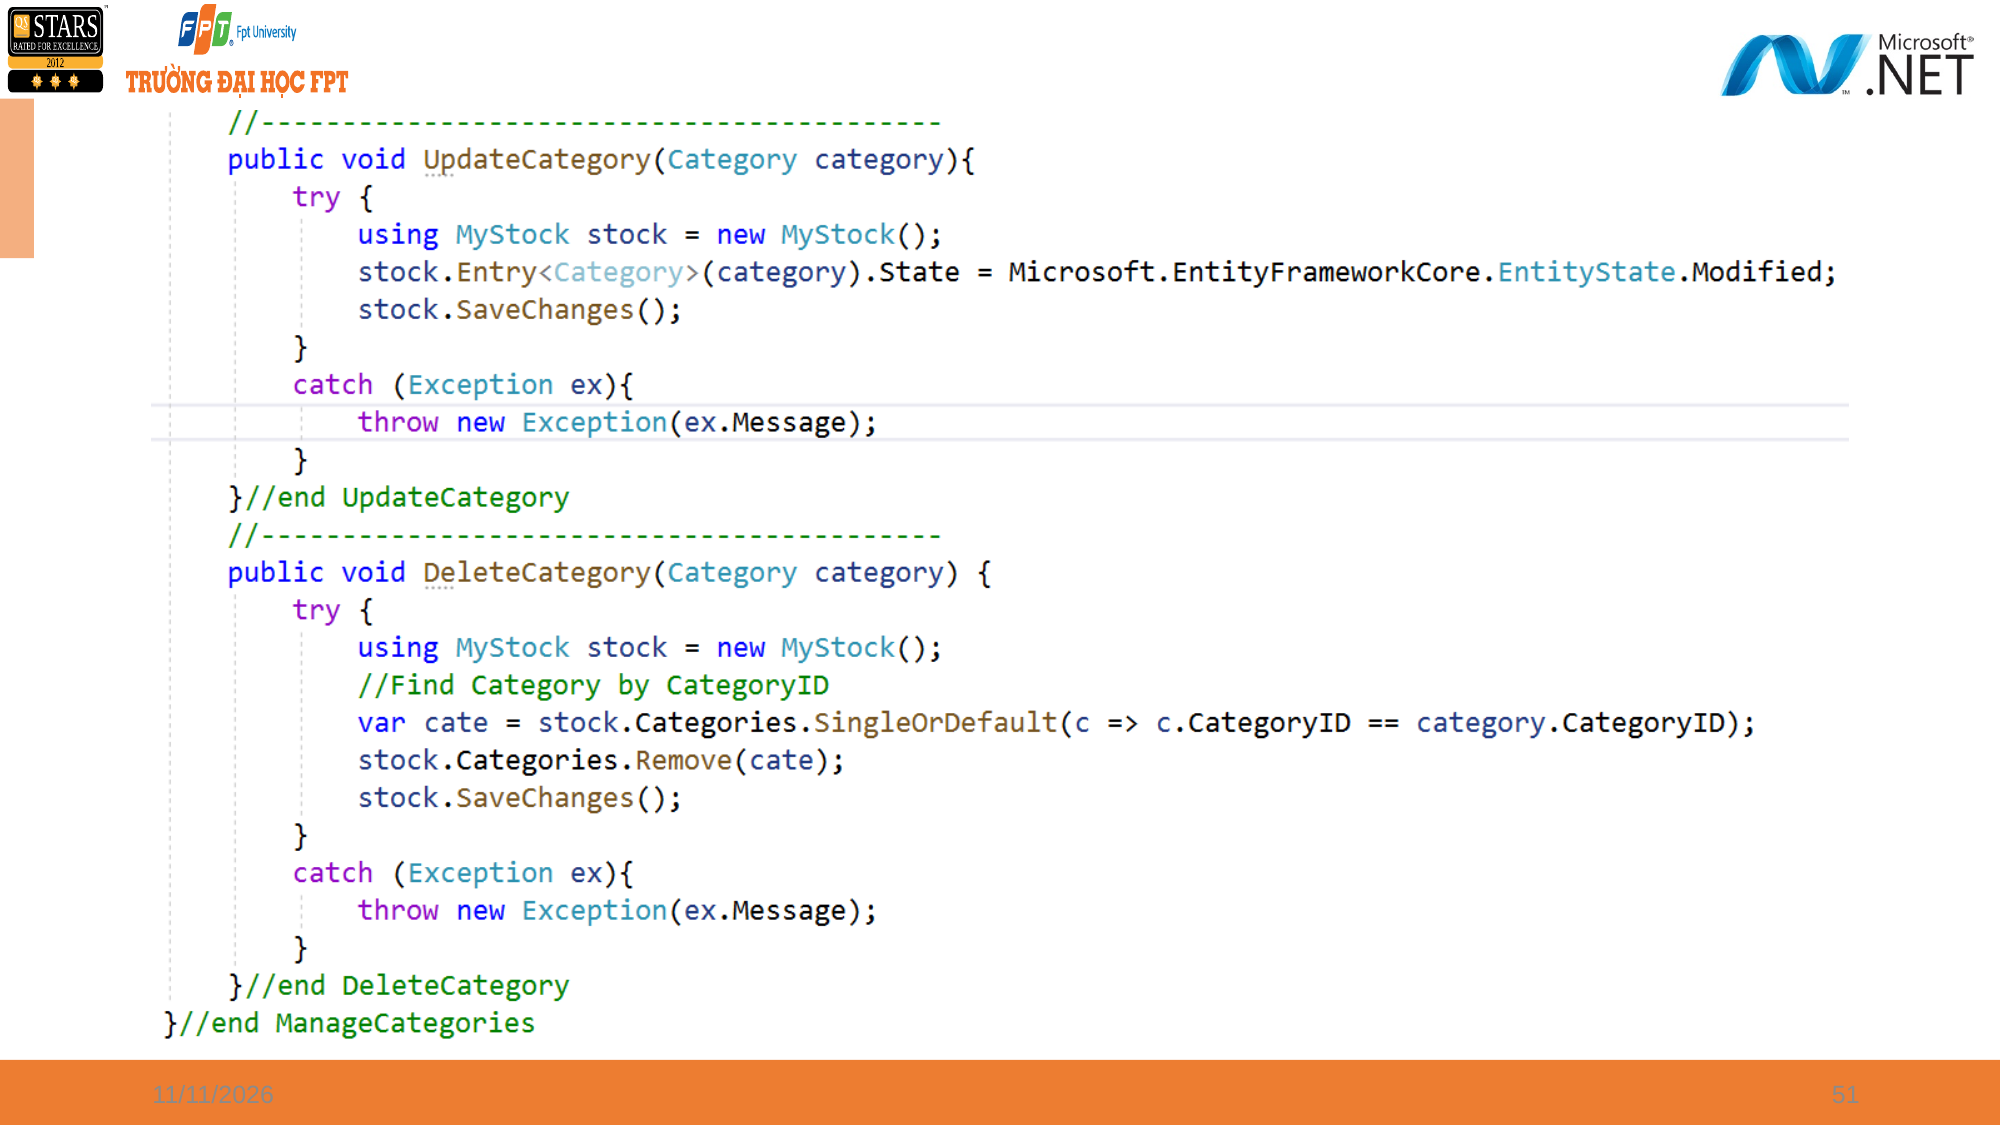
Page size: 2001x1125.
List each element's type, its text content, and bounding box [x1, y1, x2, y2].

slide_number 51 [1424, 1063, 1875, 1123]
picture [151, 0, 2001, 1050]
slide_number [137, 1063, 588, 1123]
